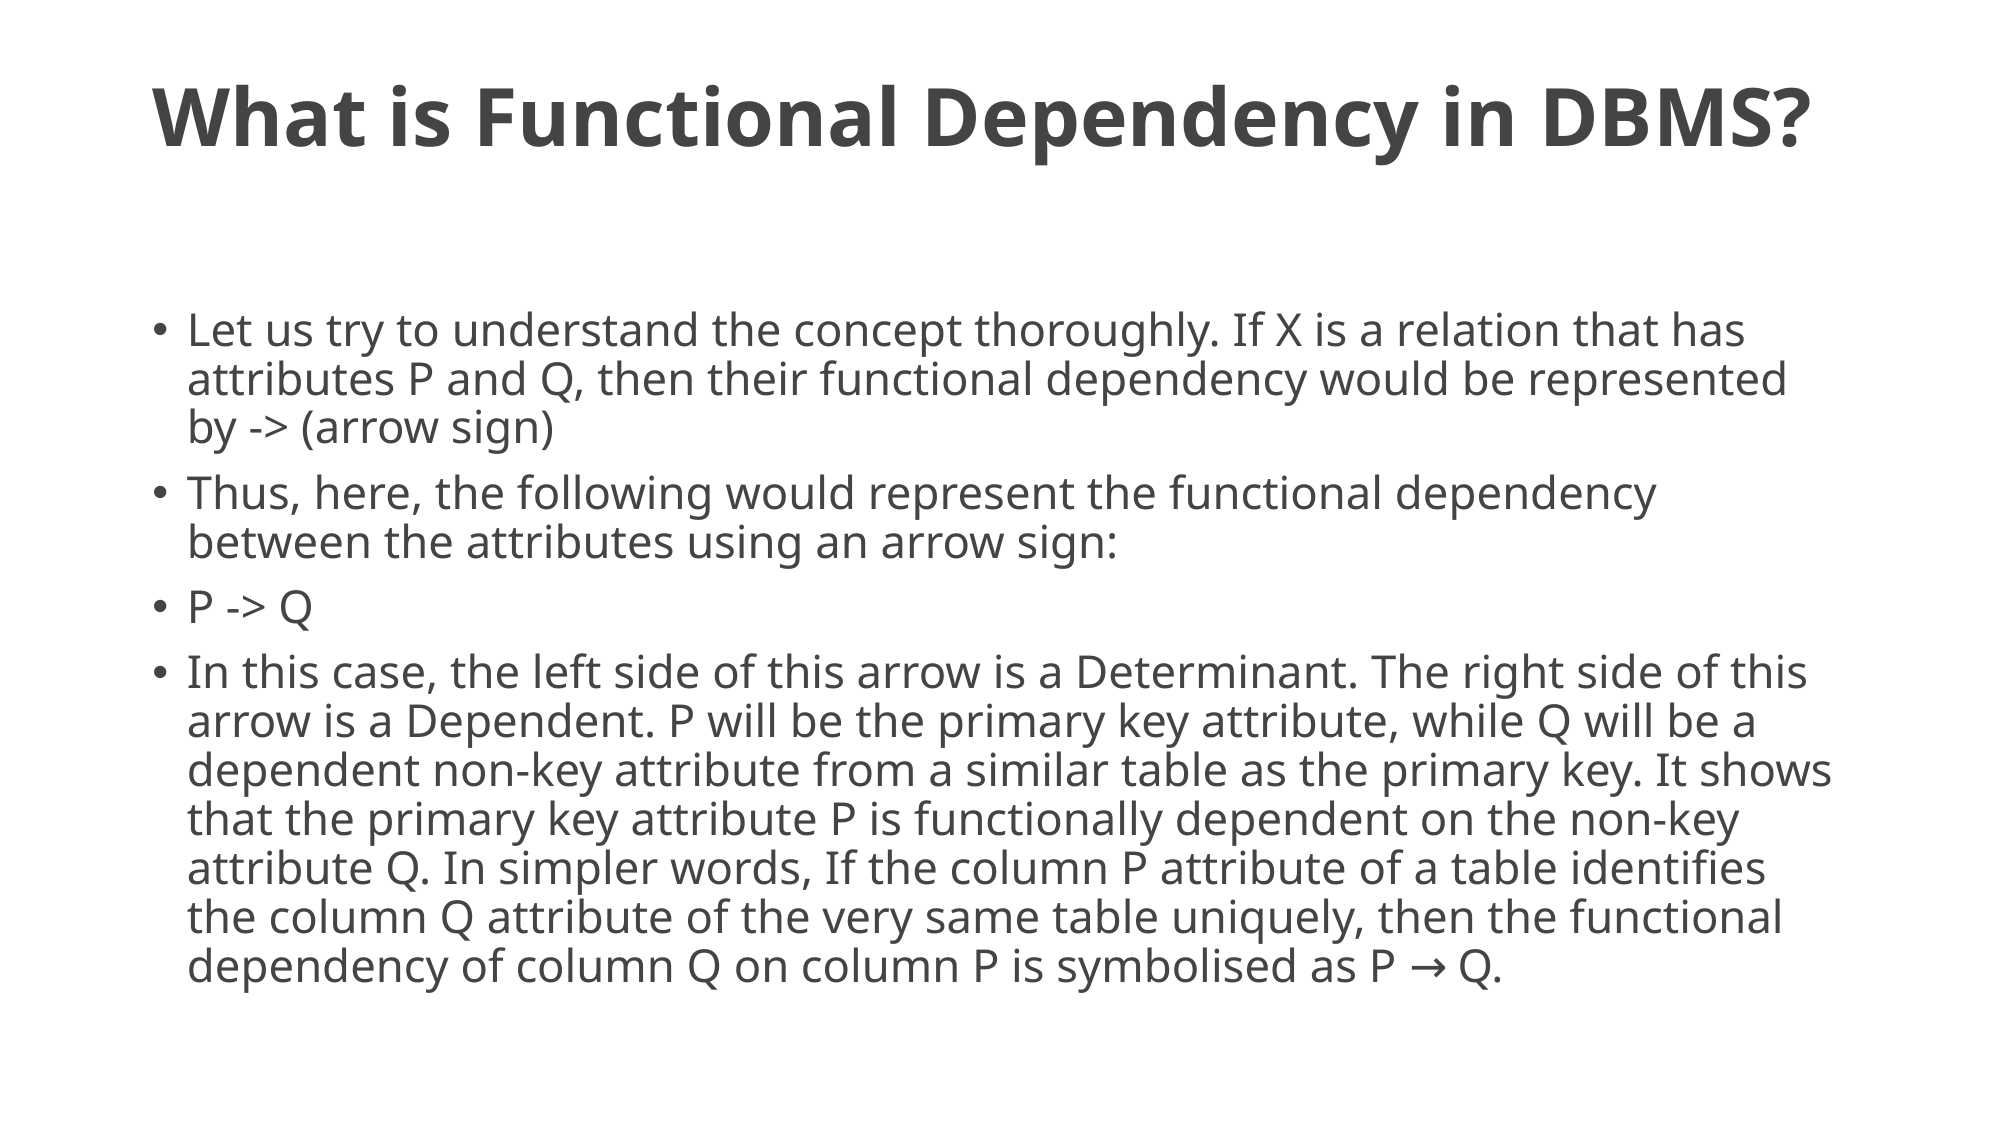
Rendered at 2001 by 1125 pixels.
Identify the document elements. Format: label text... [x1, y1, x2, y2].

list Let us try to understand the concept thoroughly. If X is a relation that has attributes P and Q, then their functional dependency would be represented by -> (arrow sign) Thus, here, the following would represent the functional dependency between the attributes using an arrow sign: P -> Q In this case, the left side of this arrow is a Determinant. The right side of this arrow is a Dependent. P will be the primary key attribute, while Q will be a dependent non-key attribute from a similar table as the primary key. It shows that the primary key attribute P is functionally dependent on the non-key attribute Q. In simpler words, If the column P attribute of a table identifies the column Q attribute of the very same table uniquely, then the functional dependency of column Q on column P is symbolised as P → Q. [137, 299, 1863, 1014]
title What is Functional Dependency in DBMS? [137, 59, 1863, 278]
